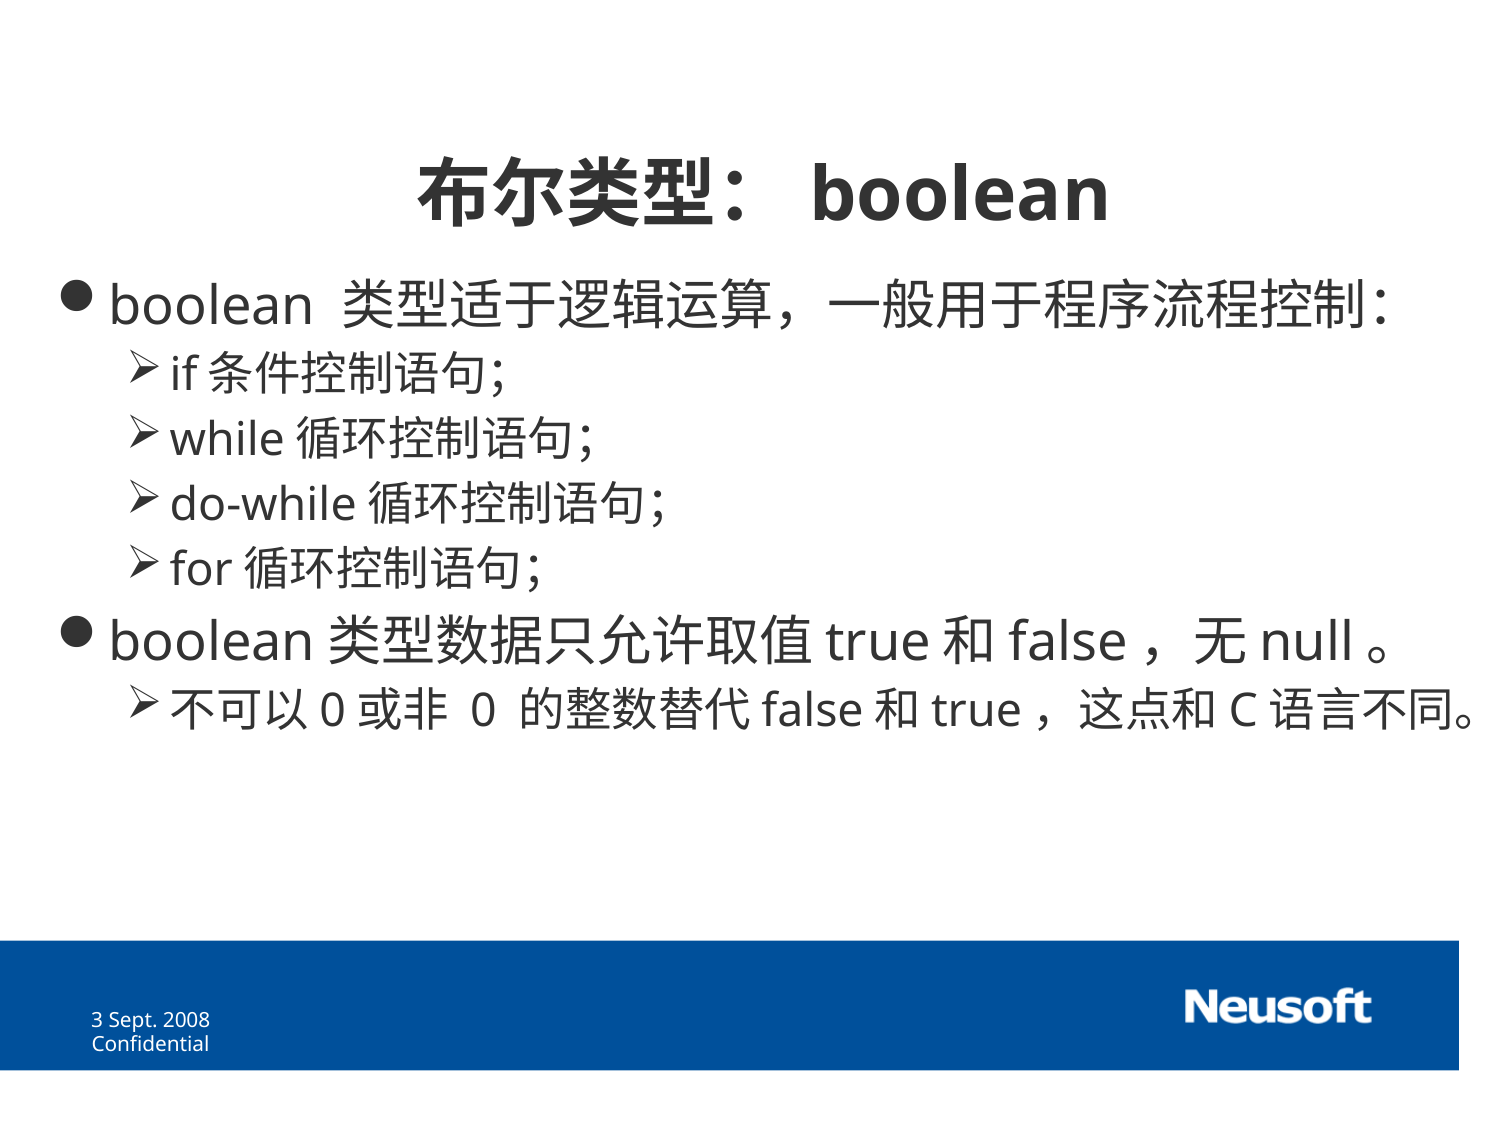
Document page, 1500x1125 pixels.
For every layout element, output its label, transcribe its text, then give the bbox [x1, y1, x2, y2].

text_box 布尔类型：boolean [324, 125, 1204, 256]
text_box boolean 类型适于逻辑运算，一般用于程序流程控制： if条件控制语句； while循环控制语句； do-while循环控制语句； for循环控制语句； boolean类型数据只允许取值true和false，无null。 不可以0或非 0 的整数替代false和true，这点和C语言不同。 [41, 262, 1483, 835]
picture [1175, 978, 1381, 1033]
